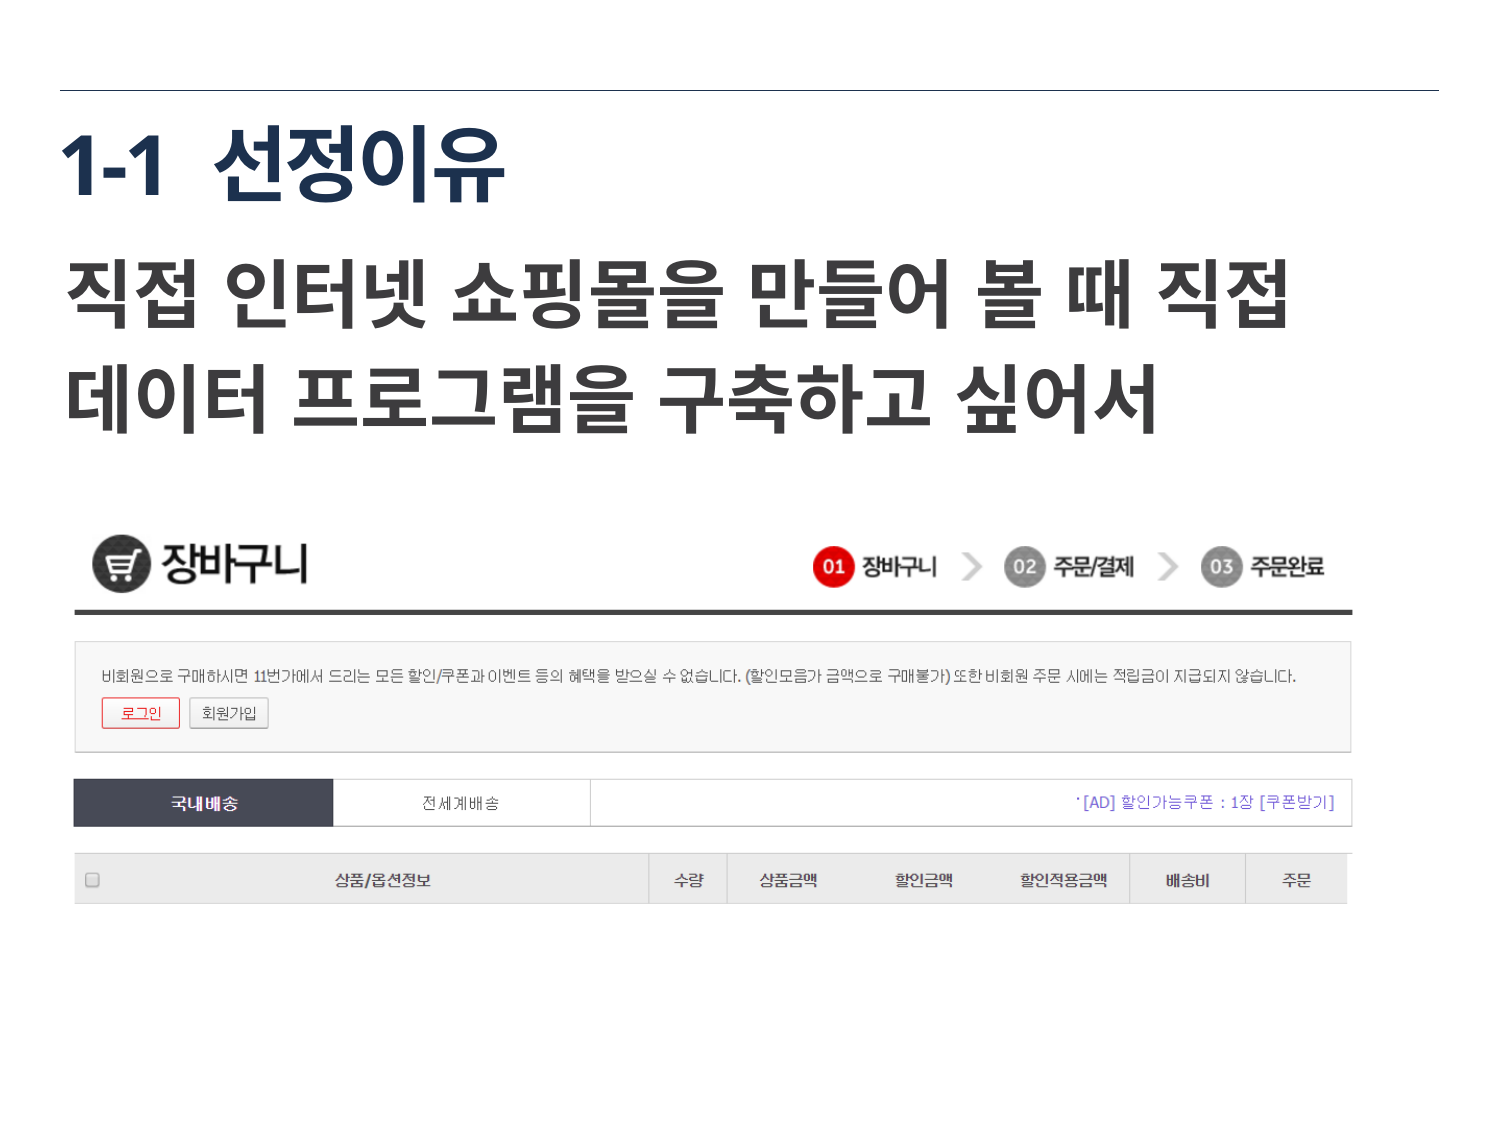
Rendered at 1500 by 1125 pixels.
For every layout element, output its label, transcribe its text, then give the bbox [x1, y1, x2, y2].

picture [59, 518, 1366, 930]
text_box 직접 인터넷 쇼핑몰을 만들어 볼 때 직접 데이터 프로그램을 구축하고 싶어서 [49, 239, 1439, 452]
title 1-1 선정이유 [42, 114, 1190, 211]
